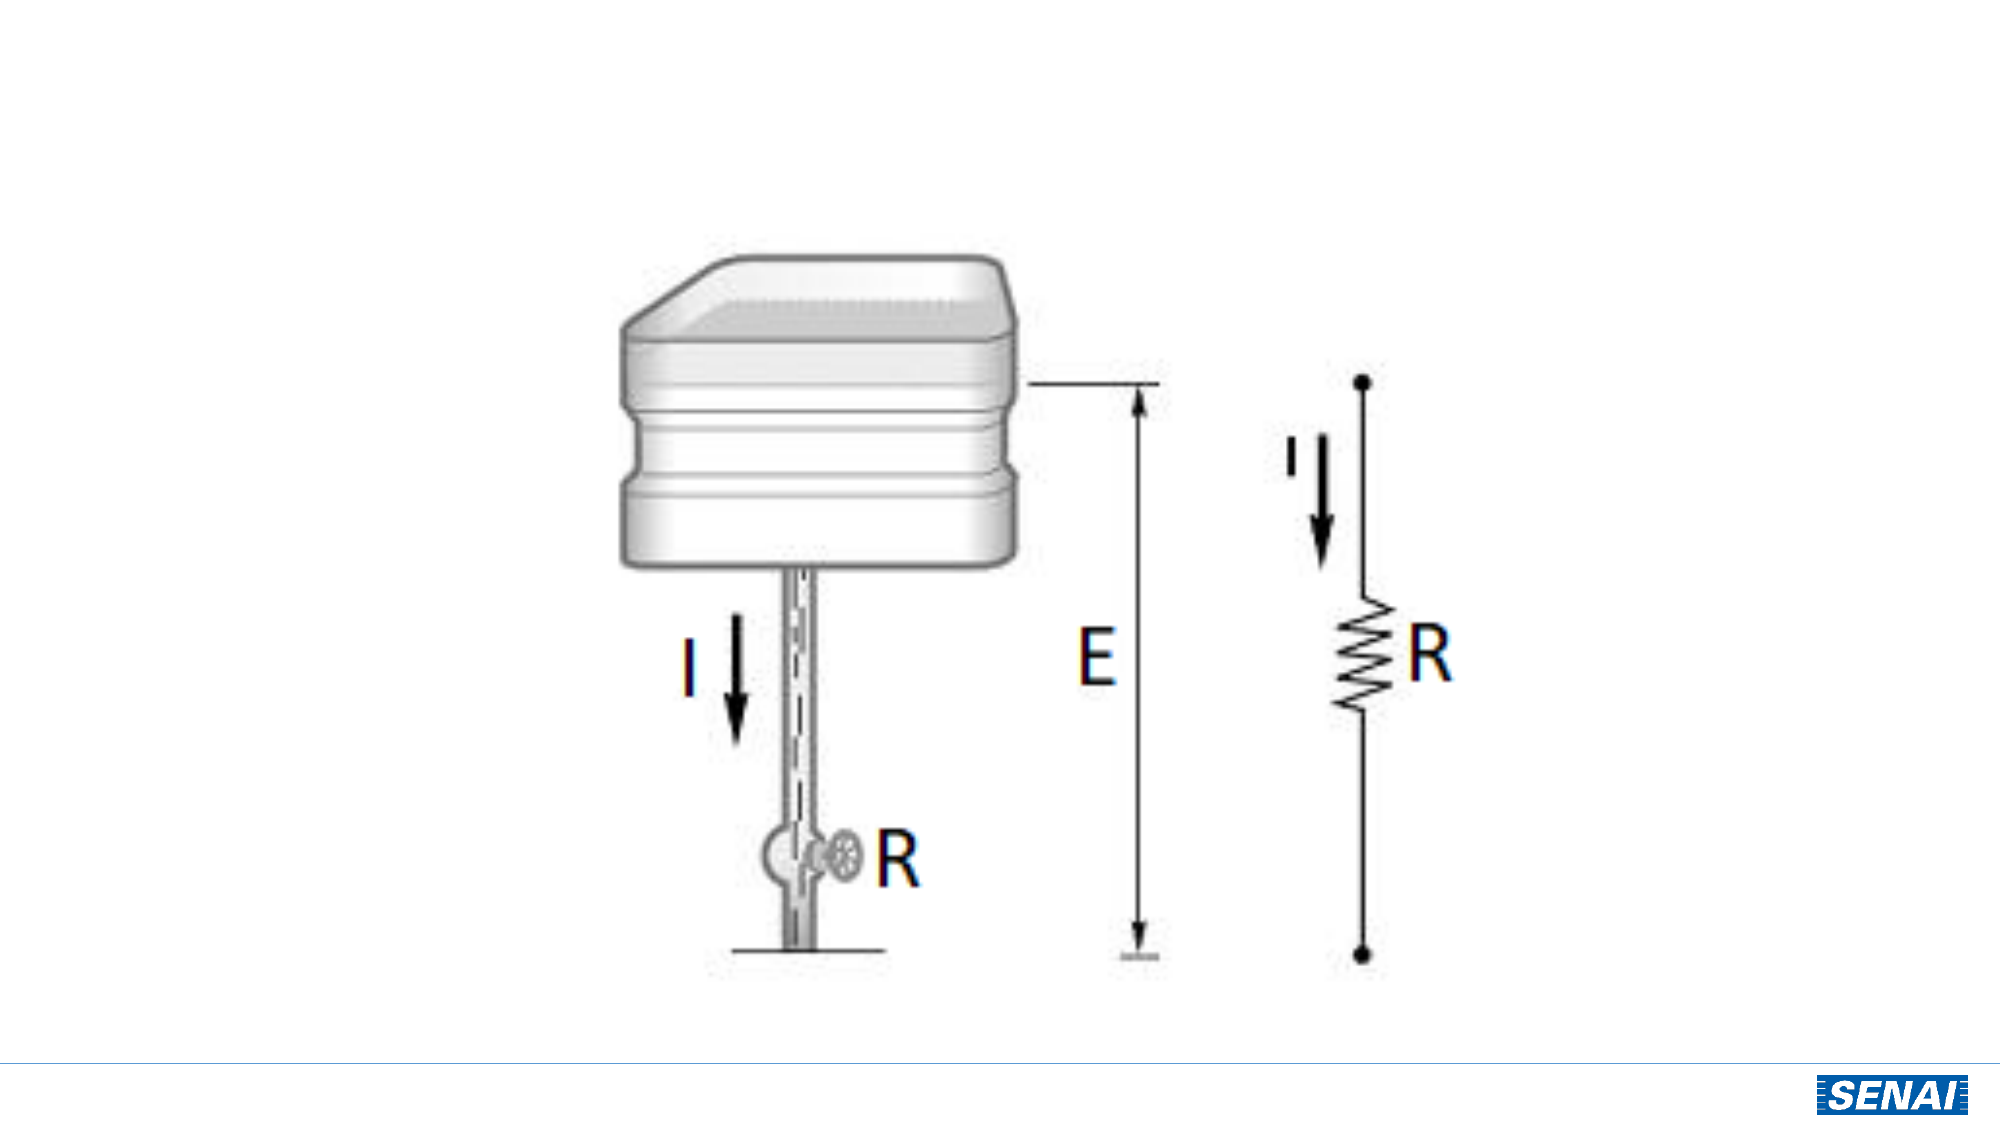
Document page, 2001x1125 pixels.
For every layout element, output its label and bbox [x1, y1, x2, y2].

picture [1817, 1075, 1968, 1115]
picture [512, 209, 1487, 1001]
